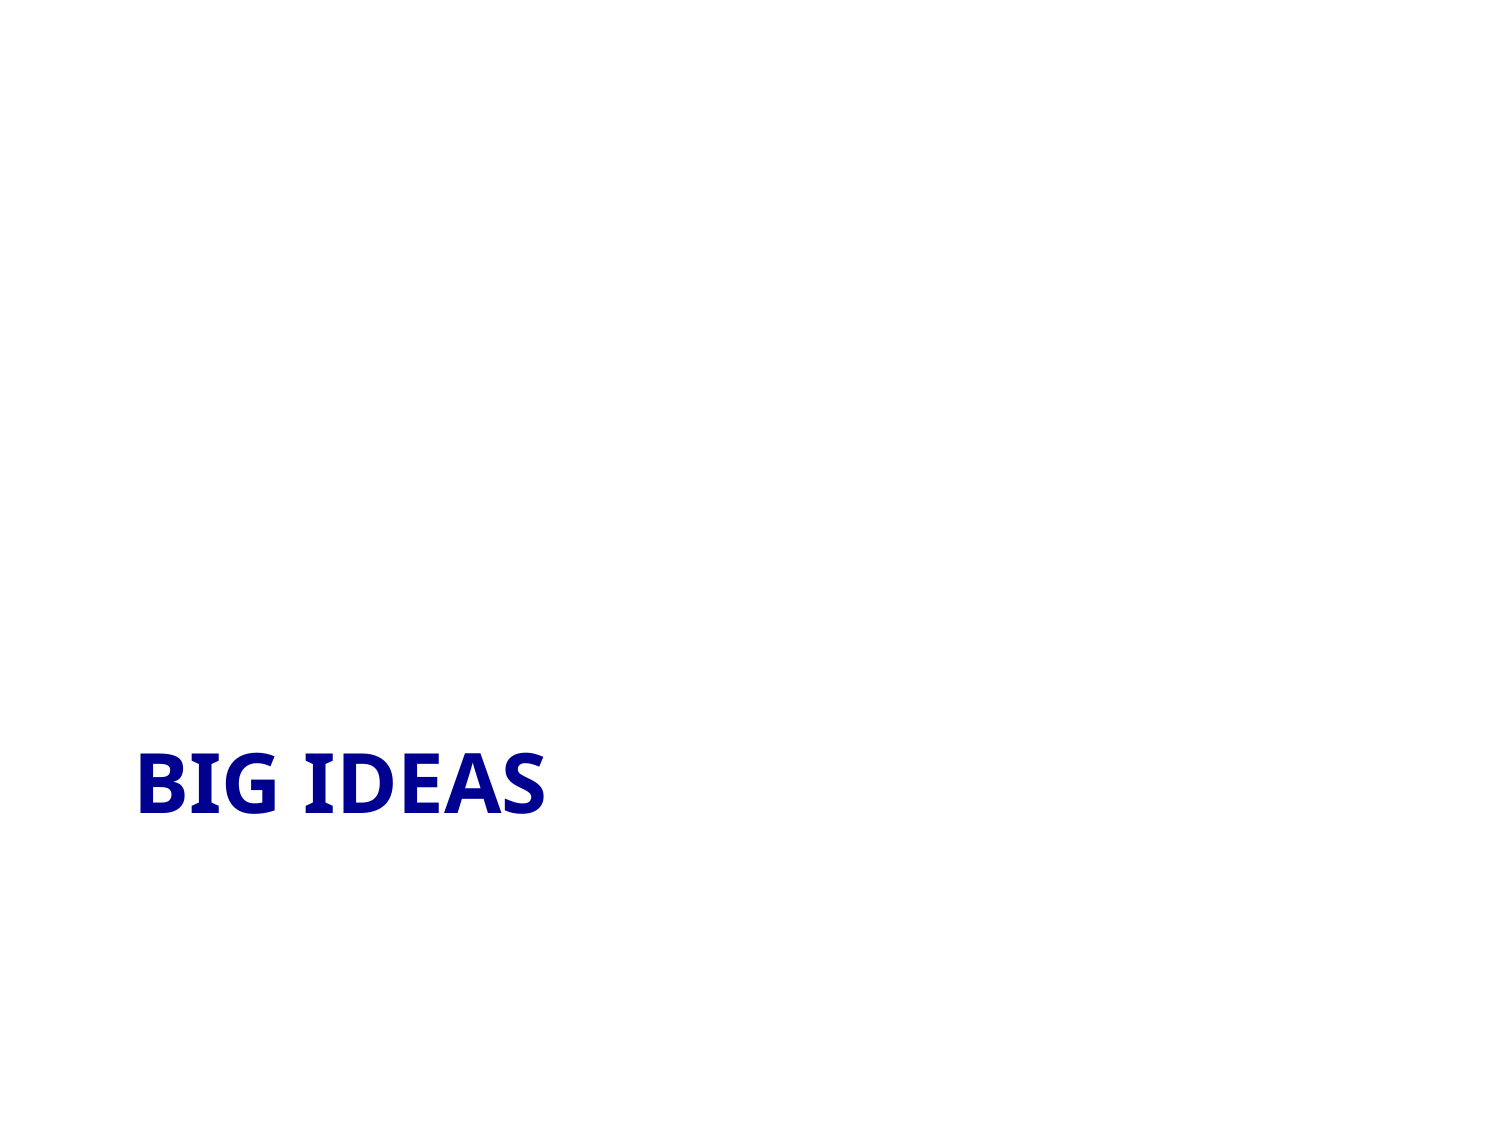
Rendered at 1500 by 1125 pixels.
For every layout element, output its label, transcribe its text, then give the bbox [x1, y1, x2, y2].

title Big Ideas [118, 722, 1394, 947]
